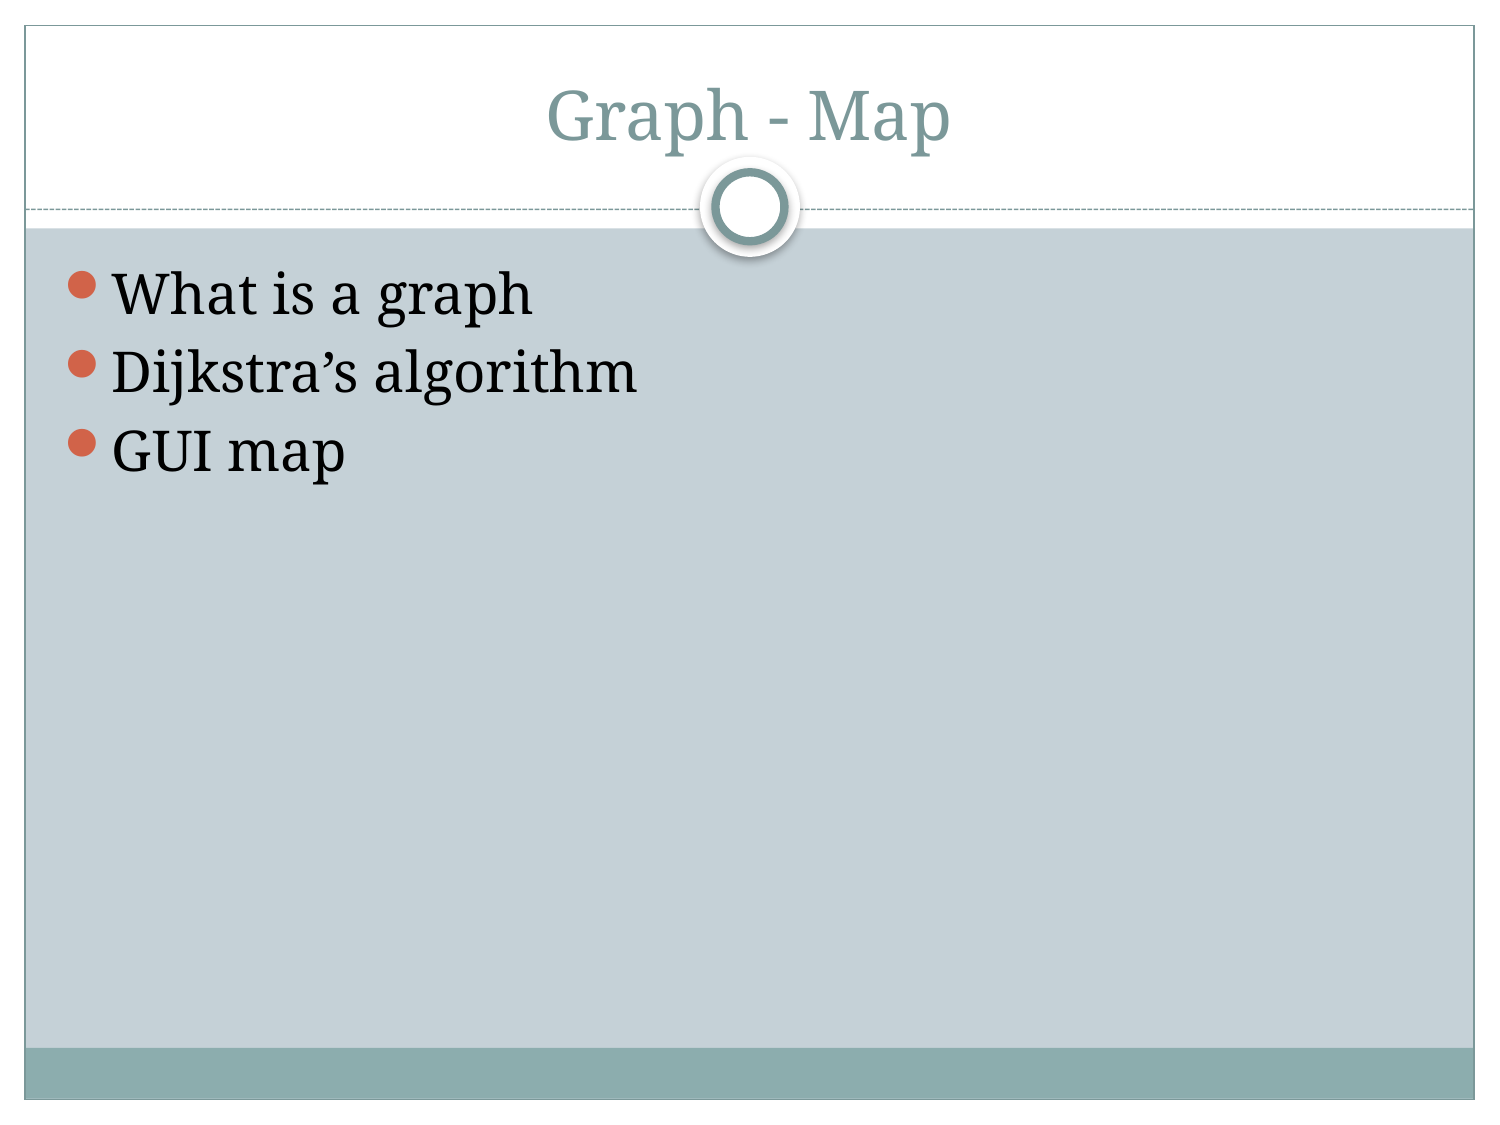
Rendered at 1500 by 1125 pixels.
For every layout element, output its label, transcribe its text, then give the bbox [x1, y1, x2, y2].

list What is a graph Dijkstra’s algorithm GUI map [49, 250, 1445, 1001]
title Graph - Map [49, 37, 1450, 162]
